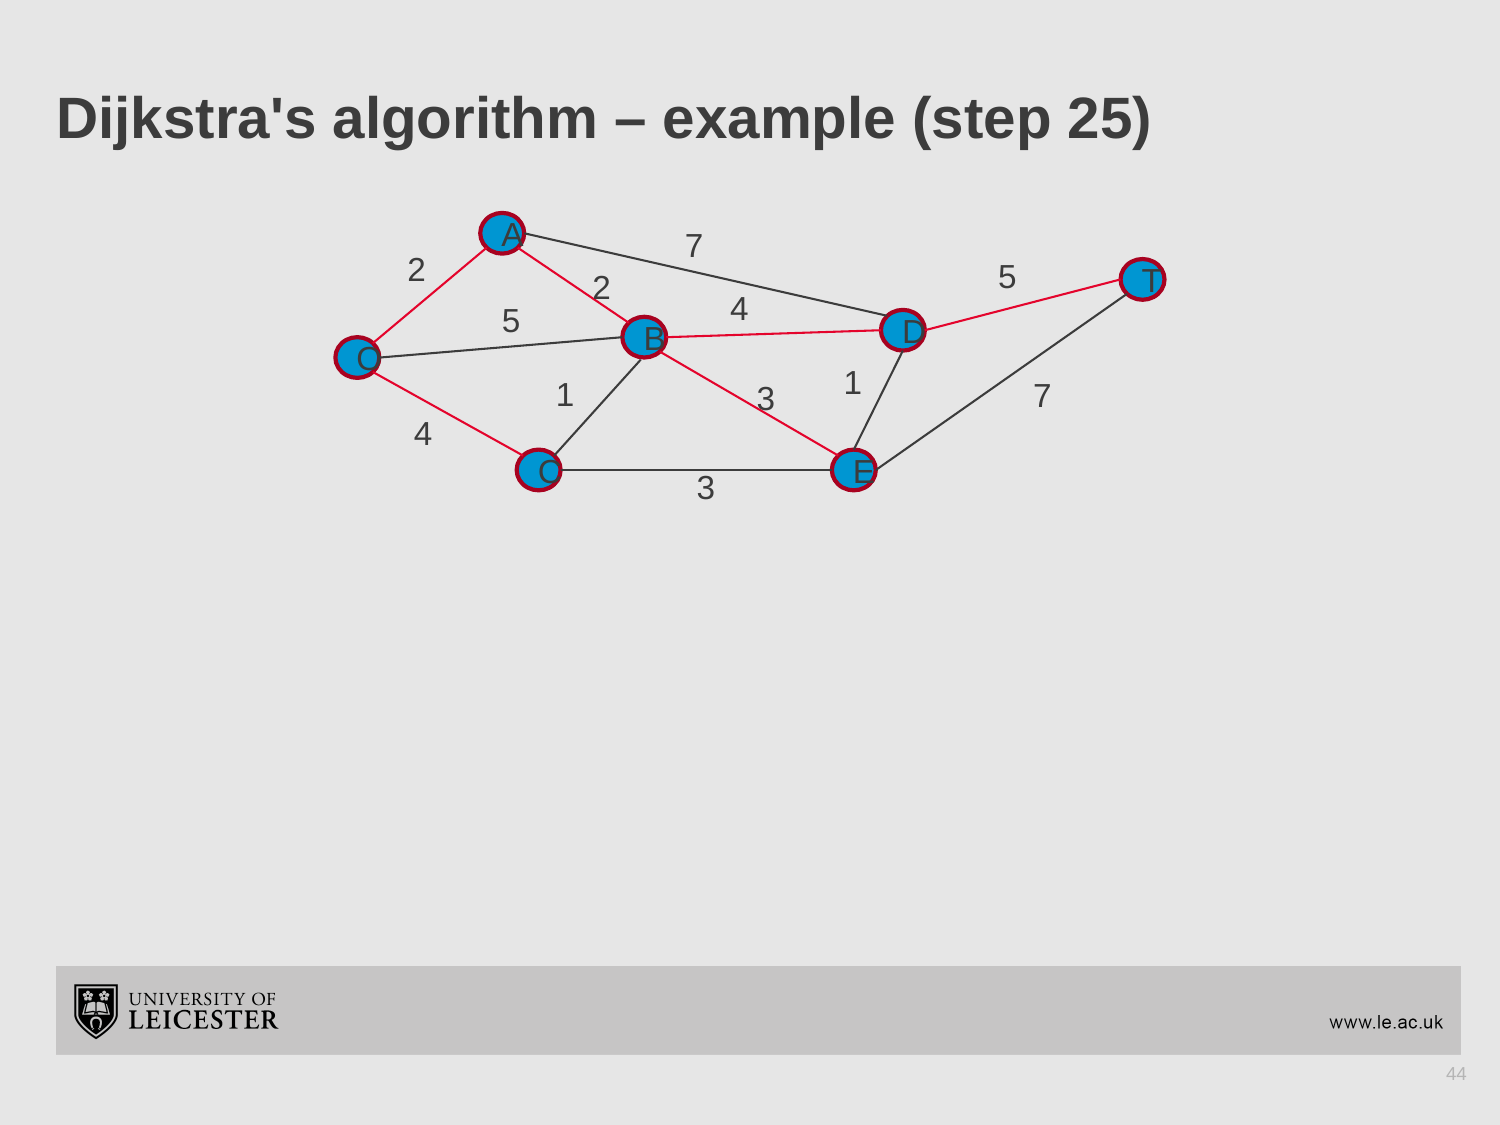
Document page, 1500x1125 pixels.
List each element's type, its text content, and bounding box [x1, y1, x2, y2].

title Dijkstra's algorithm – example (step 25) [56, 80, 1442, 151]
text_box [335, 212, 1165, 515]
slide_number 44 [1144, 1042, 1482, 1103]
picture [56, 966, 1461, 1055]
